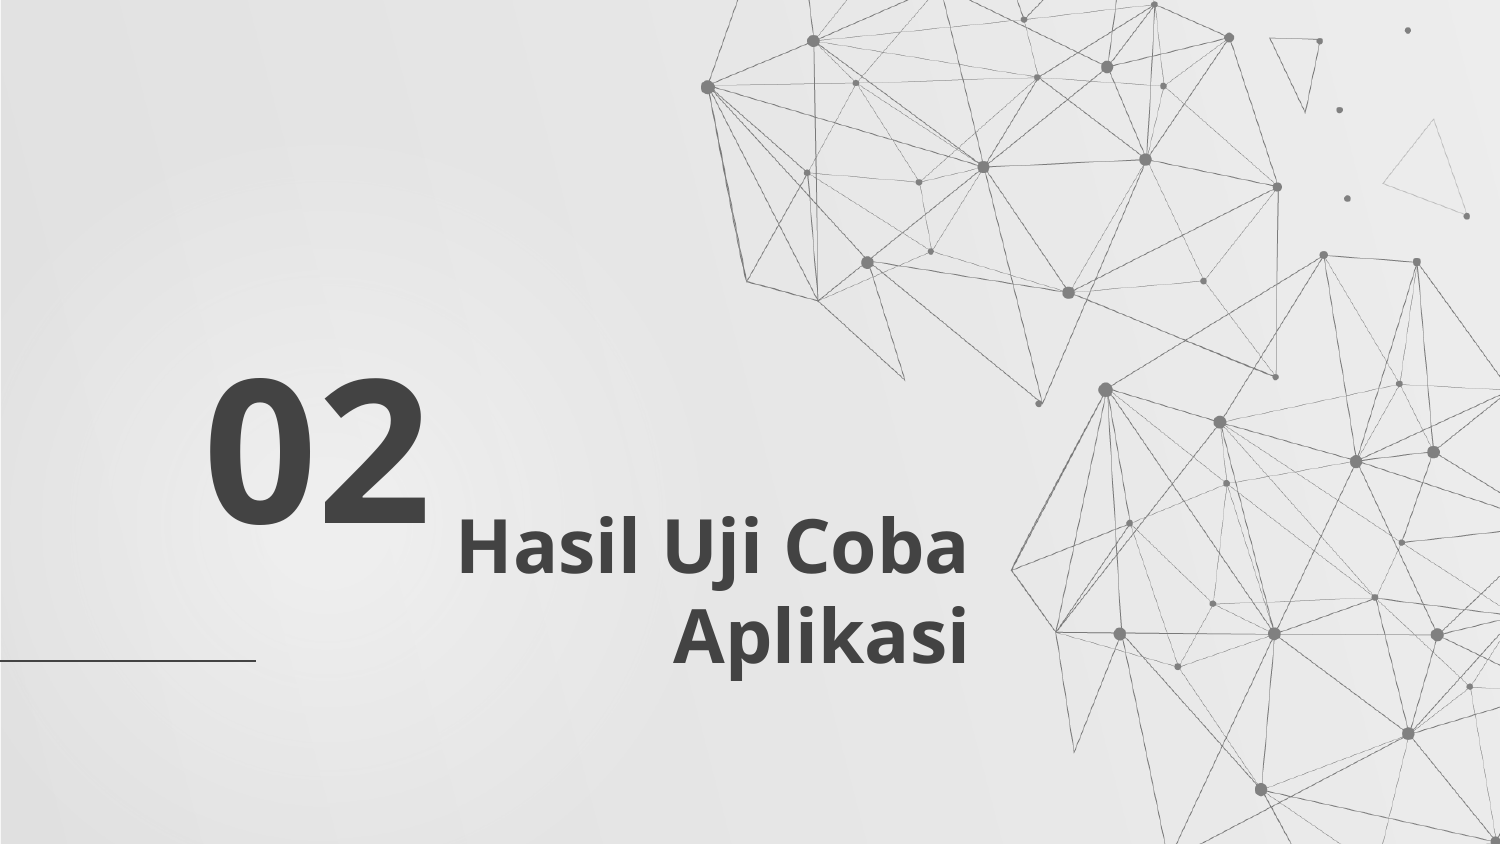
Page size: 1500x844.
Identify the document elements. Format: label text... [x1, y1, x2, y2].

title Hasil Uji Coba Aplikasi [164, 504, 986, 673]
title 02 [188, 381, 678, 505]
picture [0, 0, 1500, 844]
